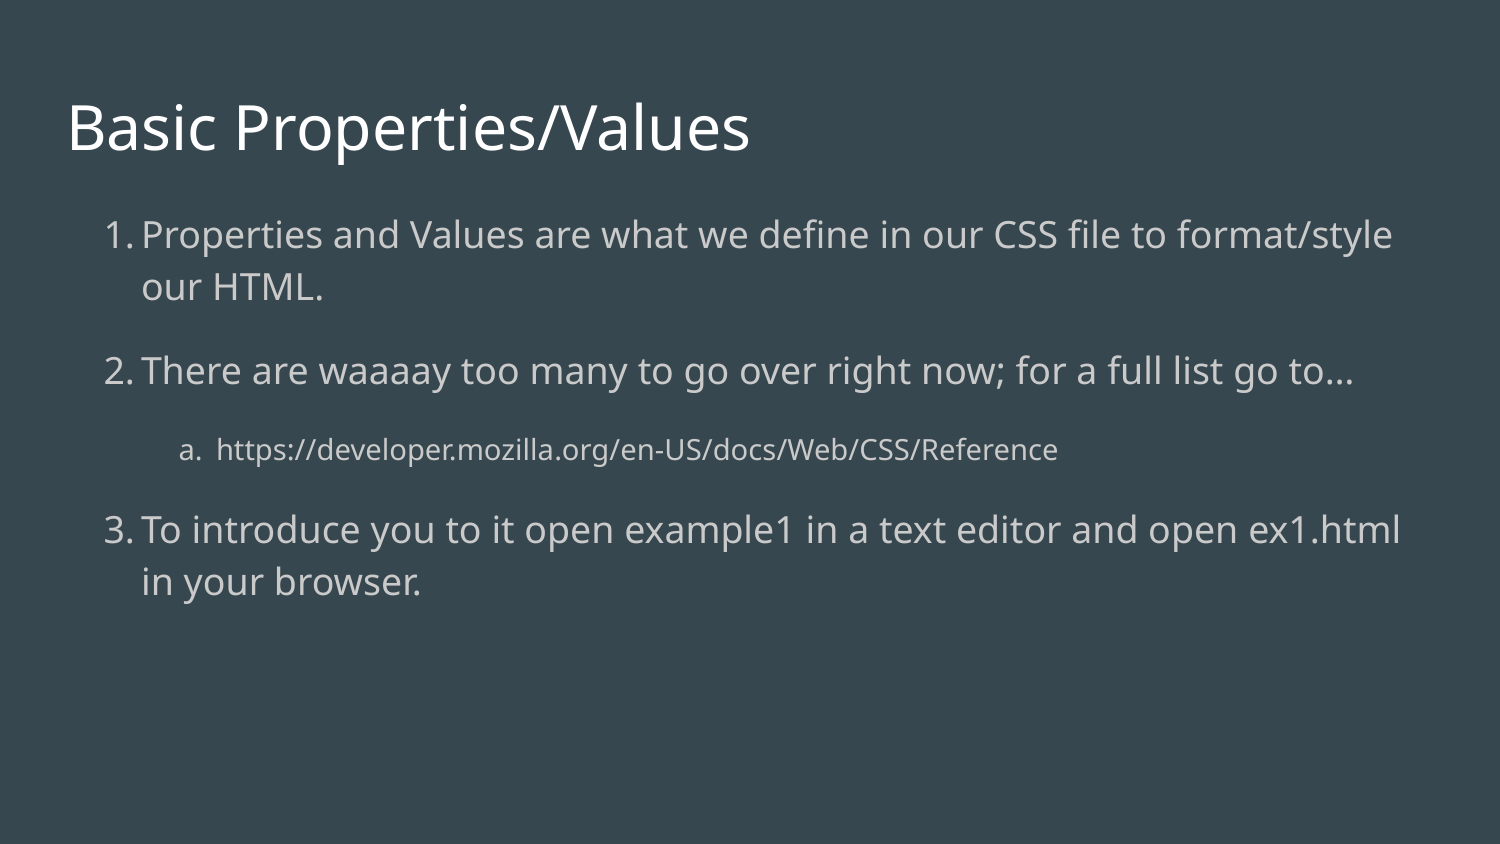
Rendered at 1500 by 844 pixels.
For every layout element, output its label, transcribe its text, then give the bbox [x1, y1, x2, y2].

list Properties and Values are what we define in our CSS file to format/style our HTML. There are waaaay too many to go over right now; for a full list go to… https://developer.mozilla.org/en-US/docs/Web/CSS/Reference To introduce you to it open example1 in a text editor and open ex1.html in your browser. [51, 189, 1449, 750]
title Basic Properties/Values [51, 72, 1449, 167]
